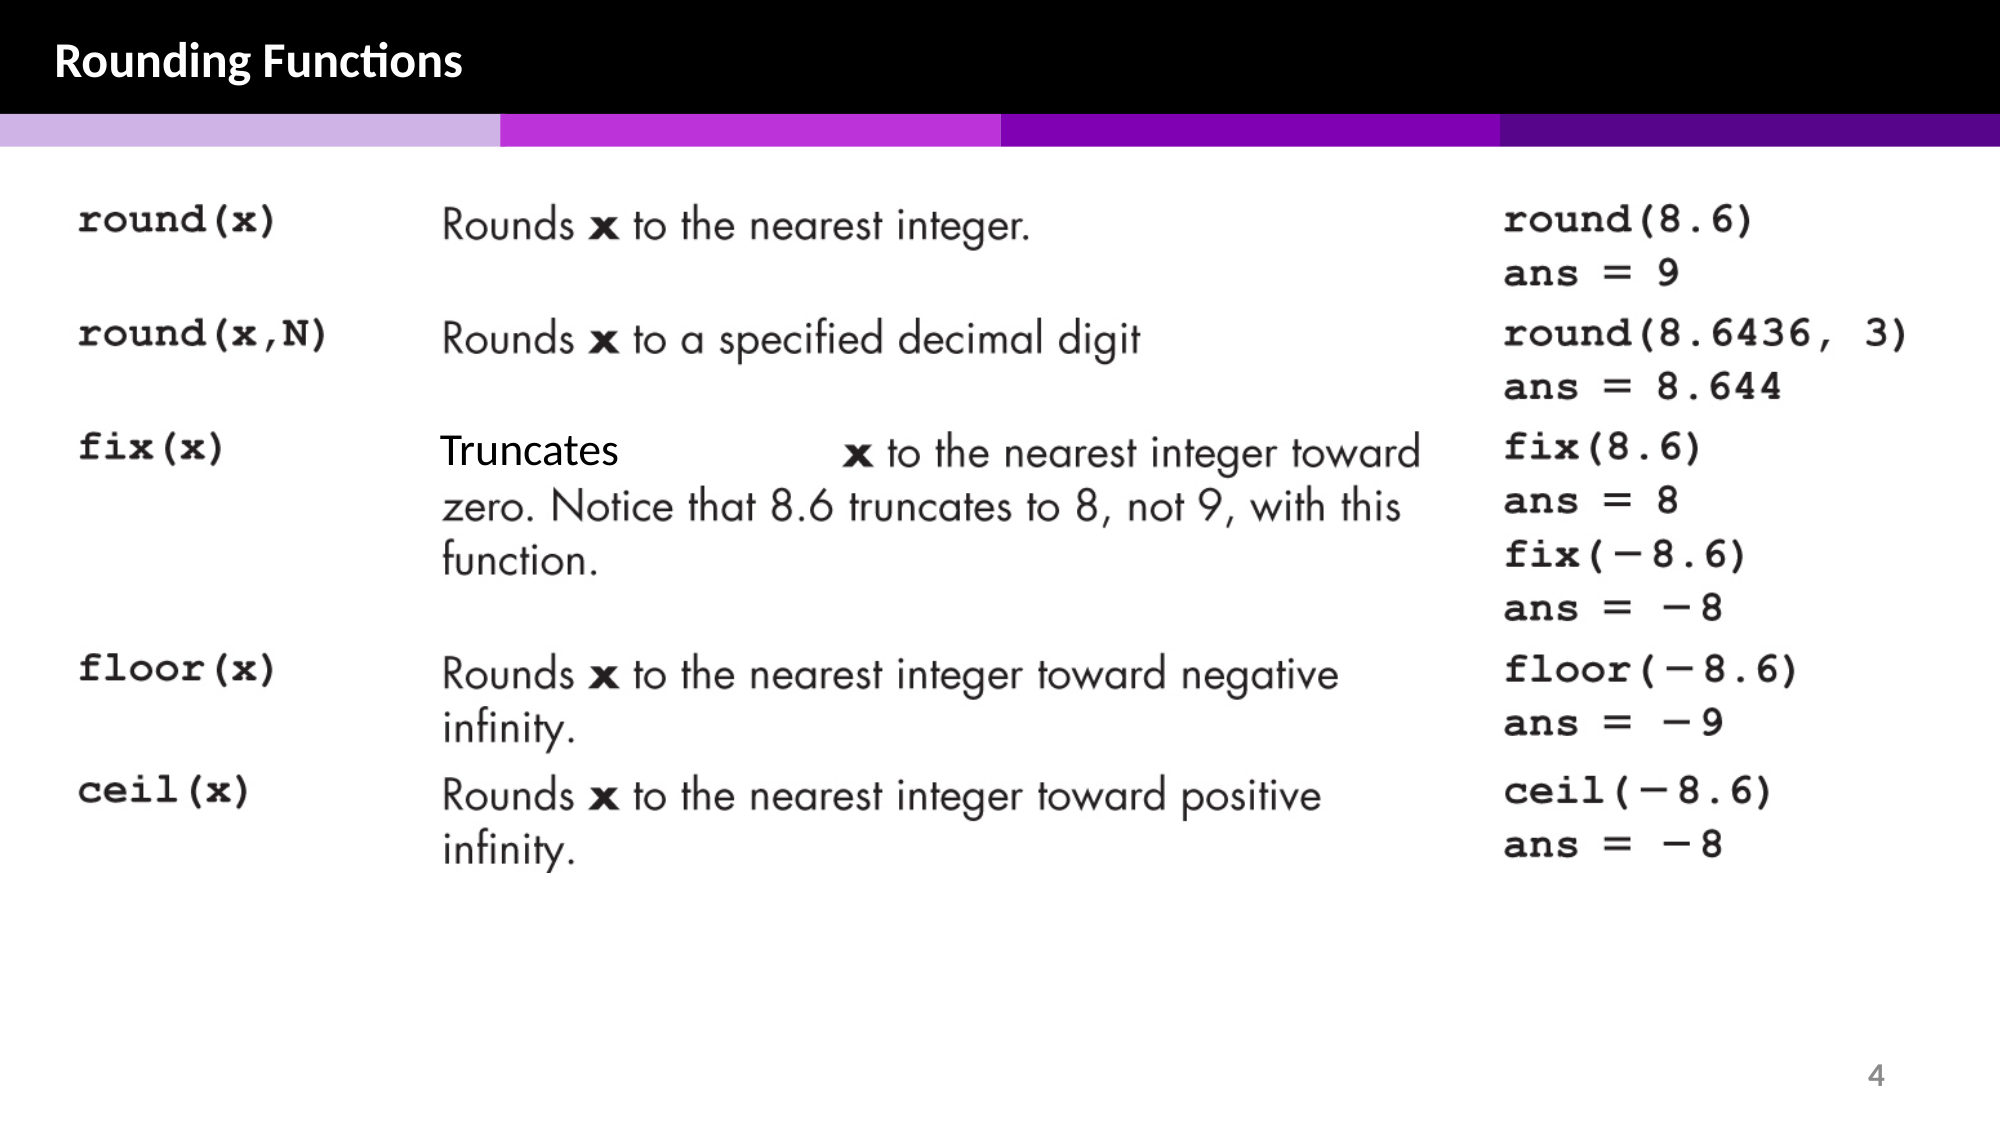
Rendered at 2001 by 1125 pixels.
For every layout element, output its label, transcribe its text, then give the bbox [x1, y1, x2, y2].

list Rounding Functions [39, 1, 1964, 114]
picture [39, 193, 1975, 874]
